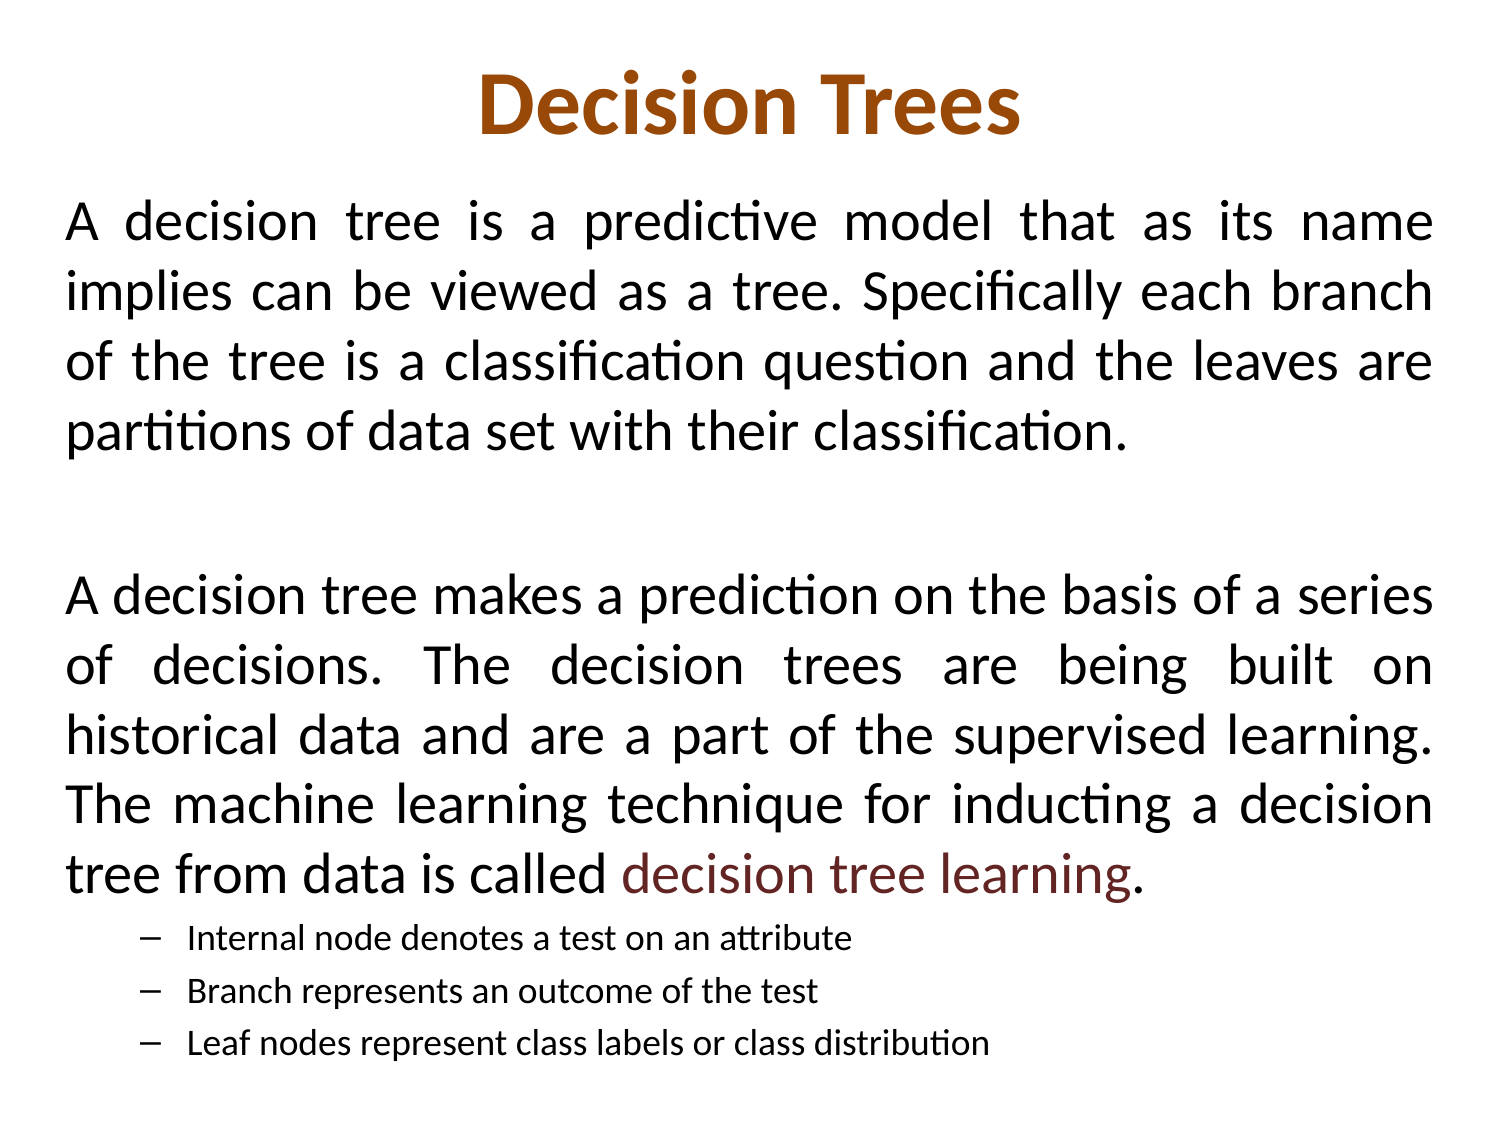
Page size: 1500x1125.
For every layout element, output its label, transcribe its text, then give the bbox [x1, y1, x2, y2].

title Decision Trees [75, 24, 1425, 170]
list A decision tree is a predictive model that as its name implies can be viewed as a tree. Specifically each branch of the tree is a classification question and the leaves are partitions of data set with their classification. A decision tree makes a prediction on the basis of a series of decisions. The decision trees are being built on historical data and are a part of the supervised learning. The machine learning technique for inducting a decision tree from data is called decision tree learning. Internal node denotes a test on an attribute Branch represents an outcome of the test Leaf nodes represent class labels or class distribution [50, 174, 1450, 1088]
